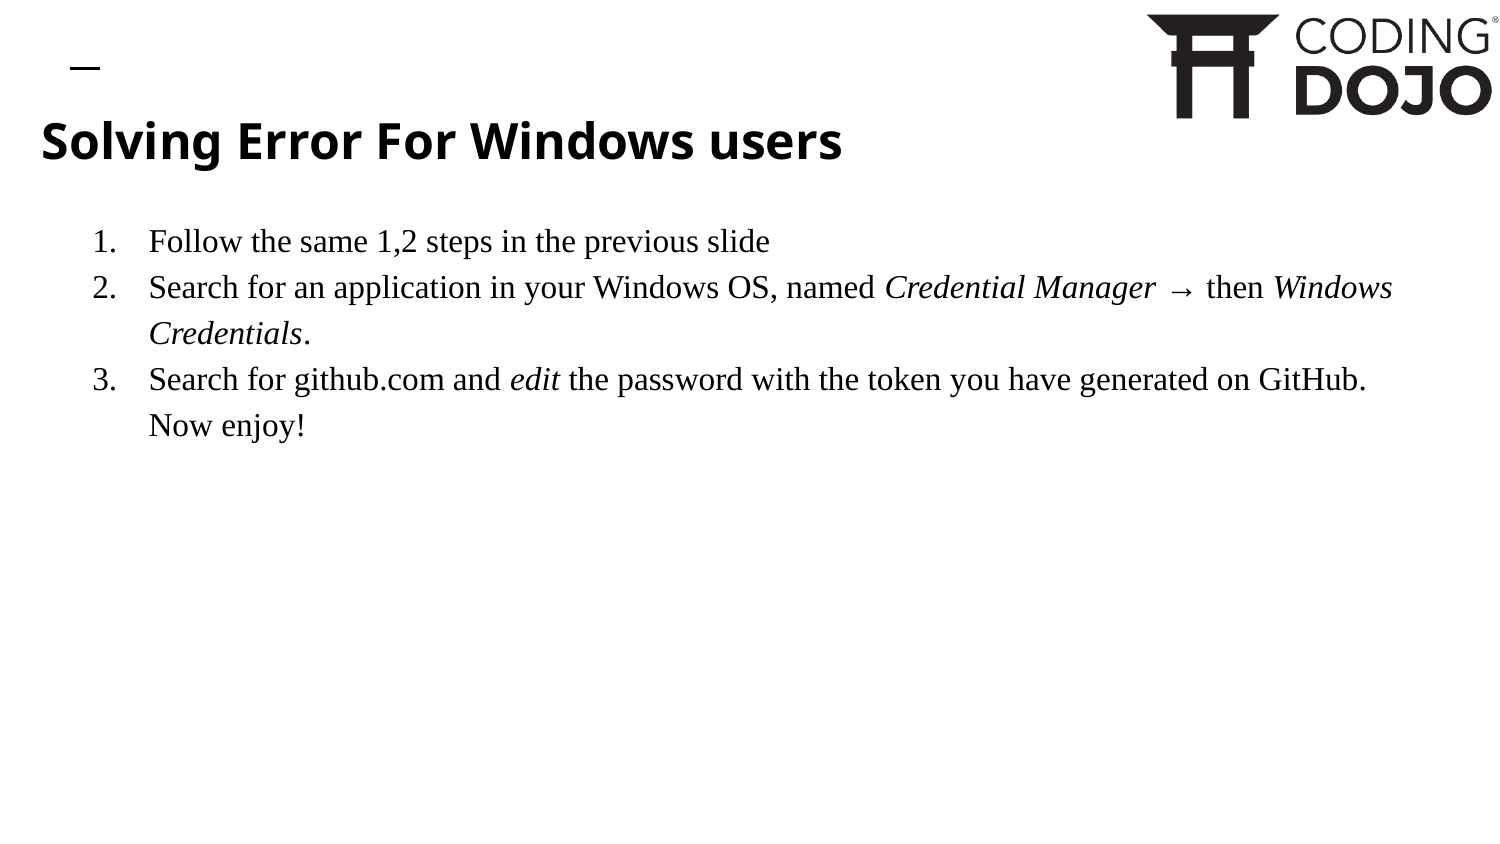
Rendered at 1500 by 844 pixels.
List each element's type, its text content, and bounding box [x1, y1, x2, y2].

text_box Solving Error For Windows users [26, 94, 1431, 199]
picture [1144, 14, 1500, 119]
list Follow the same 1,2 steps in the previous slide Search for an application in your Windows OS, named Credential Manager → then Windows Credentials. Search for github.com and edit the password with the token you have generated on GitHub. Now enjoy! [52, 199, 1431, 648]
